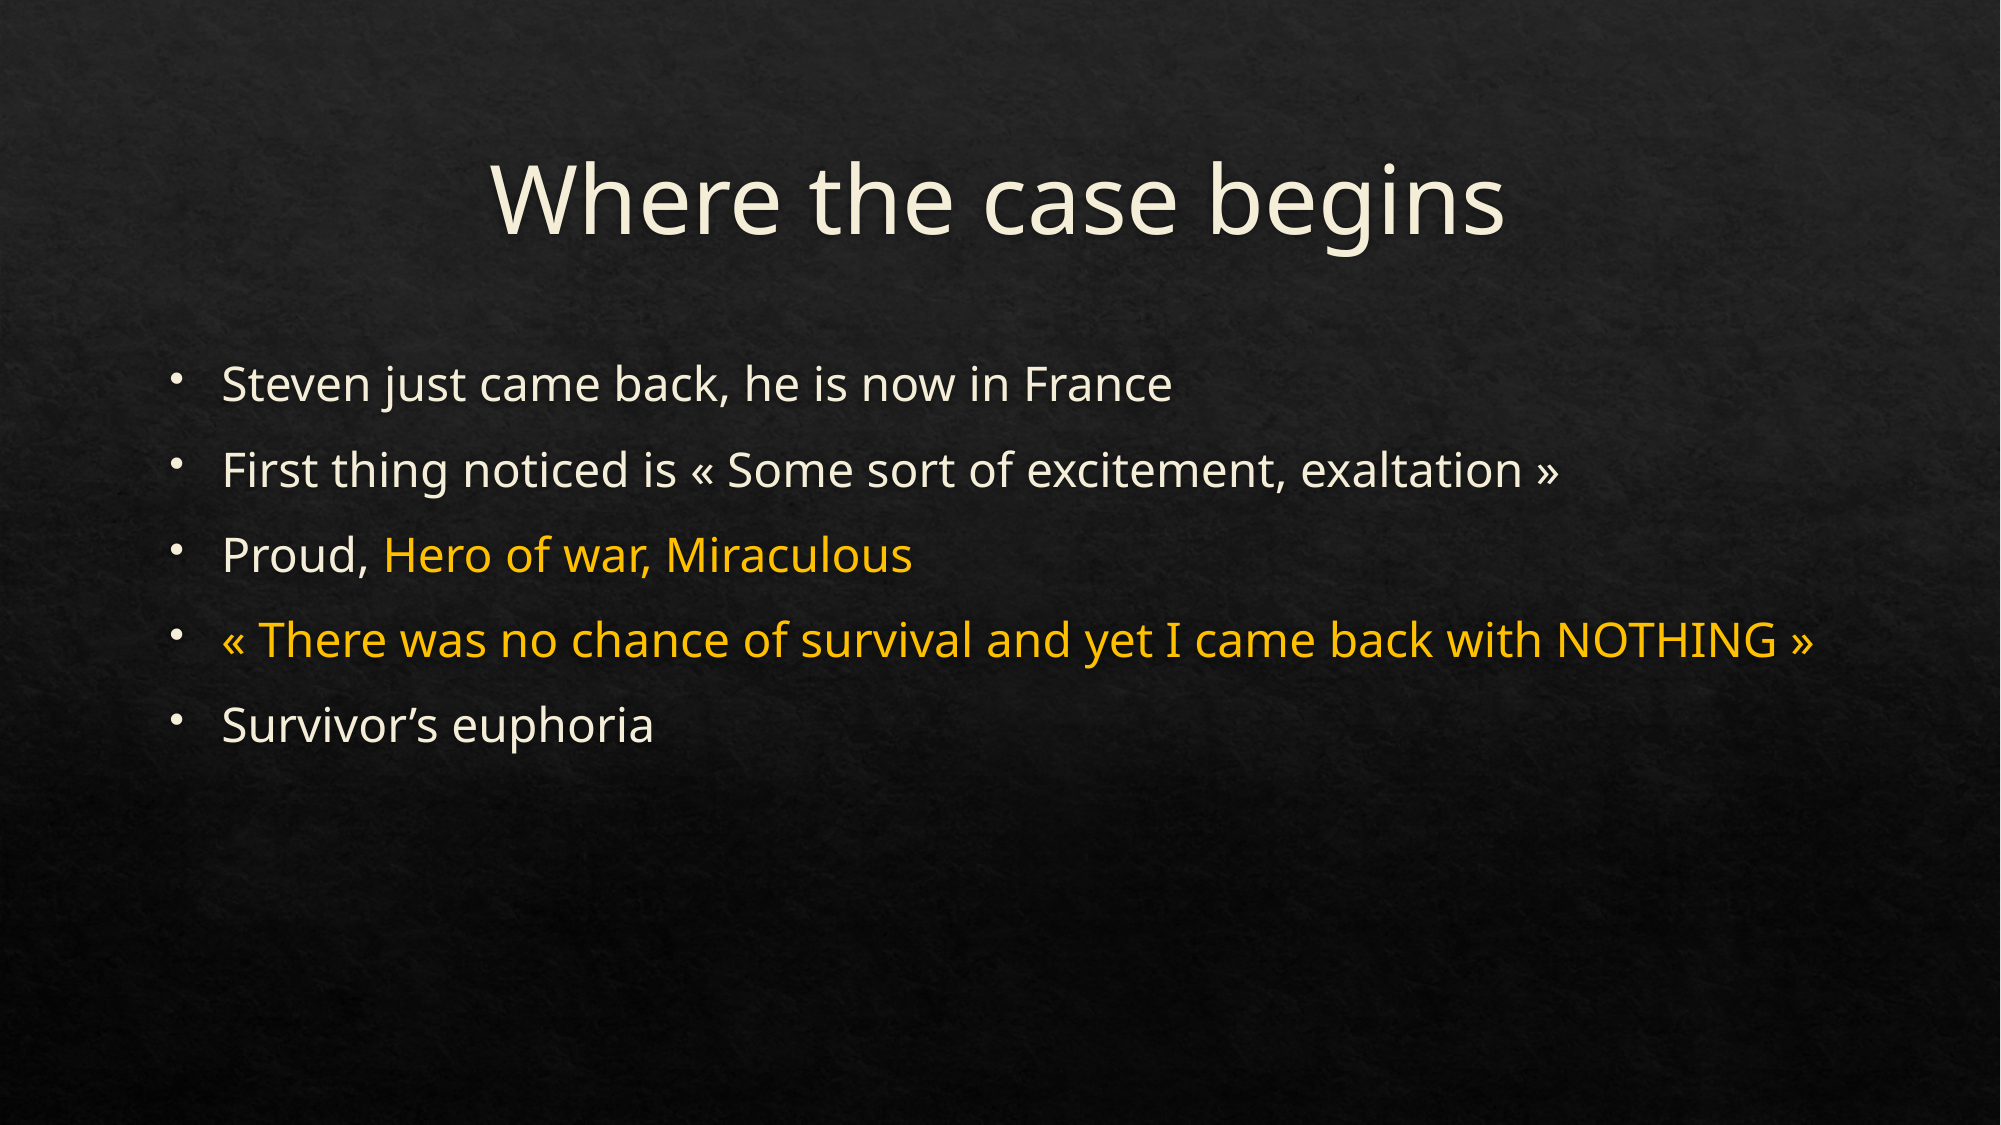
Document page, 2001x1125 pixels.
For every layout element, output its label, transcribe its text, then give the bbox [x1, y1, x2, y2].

title Where the case begins [149, 99, 1849, 307]
list Steven just came back, he is now in France First thing noticed is « Some sort of excitement, exaltation » Proud, Hero of war, Miraculous « There was no chance of survival and yet I came back with NOTHING » Survivor’s euphoria [149, 340, 1849, 950]
